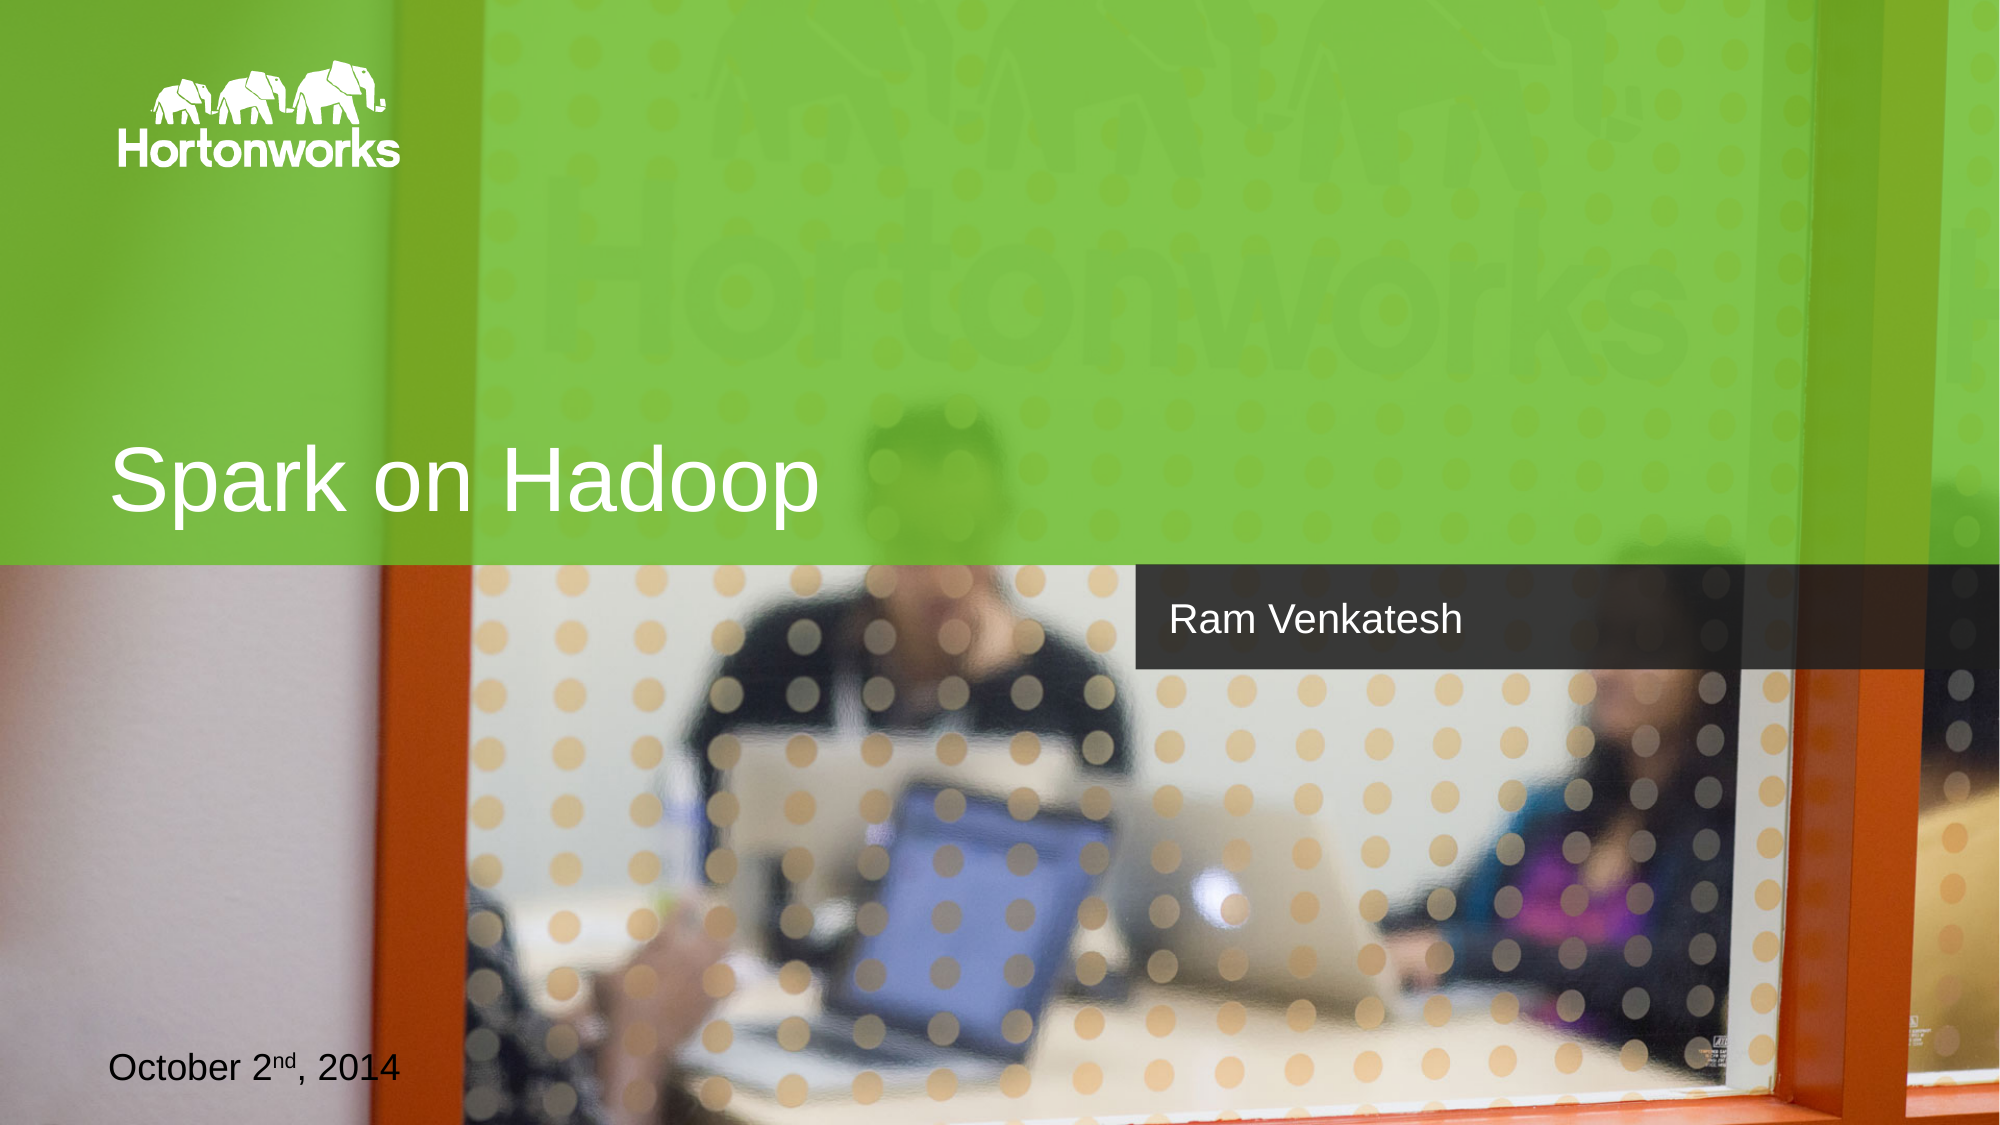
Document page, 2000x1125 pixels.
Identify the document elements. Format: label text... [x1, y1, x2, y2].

list October 2nd, 2014 [93, 1035, 835, 1113]
subtitle Ram Venkatesh [1135, 564, 2000, 670]
picture [0, 566, 2000, 1125]
title Spark on Hadoop [93, 298, 1937, 537]
picture [118, 58, 400, 168]
